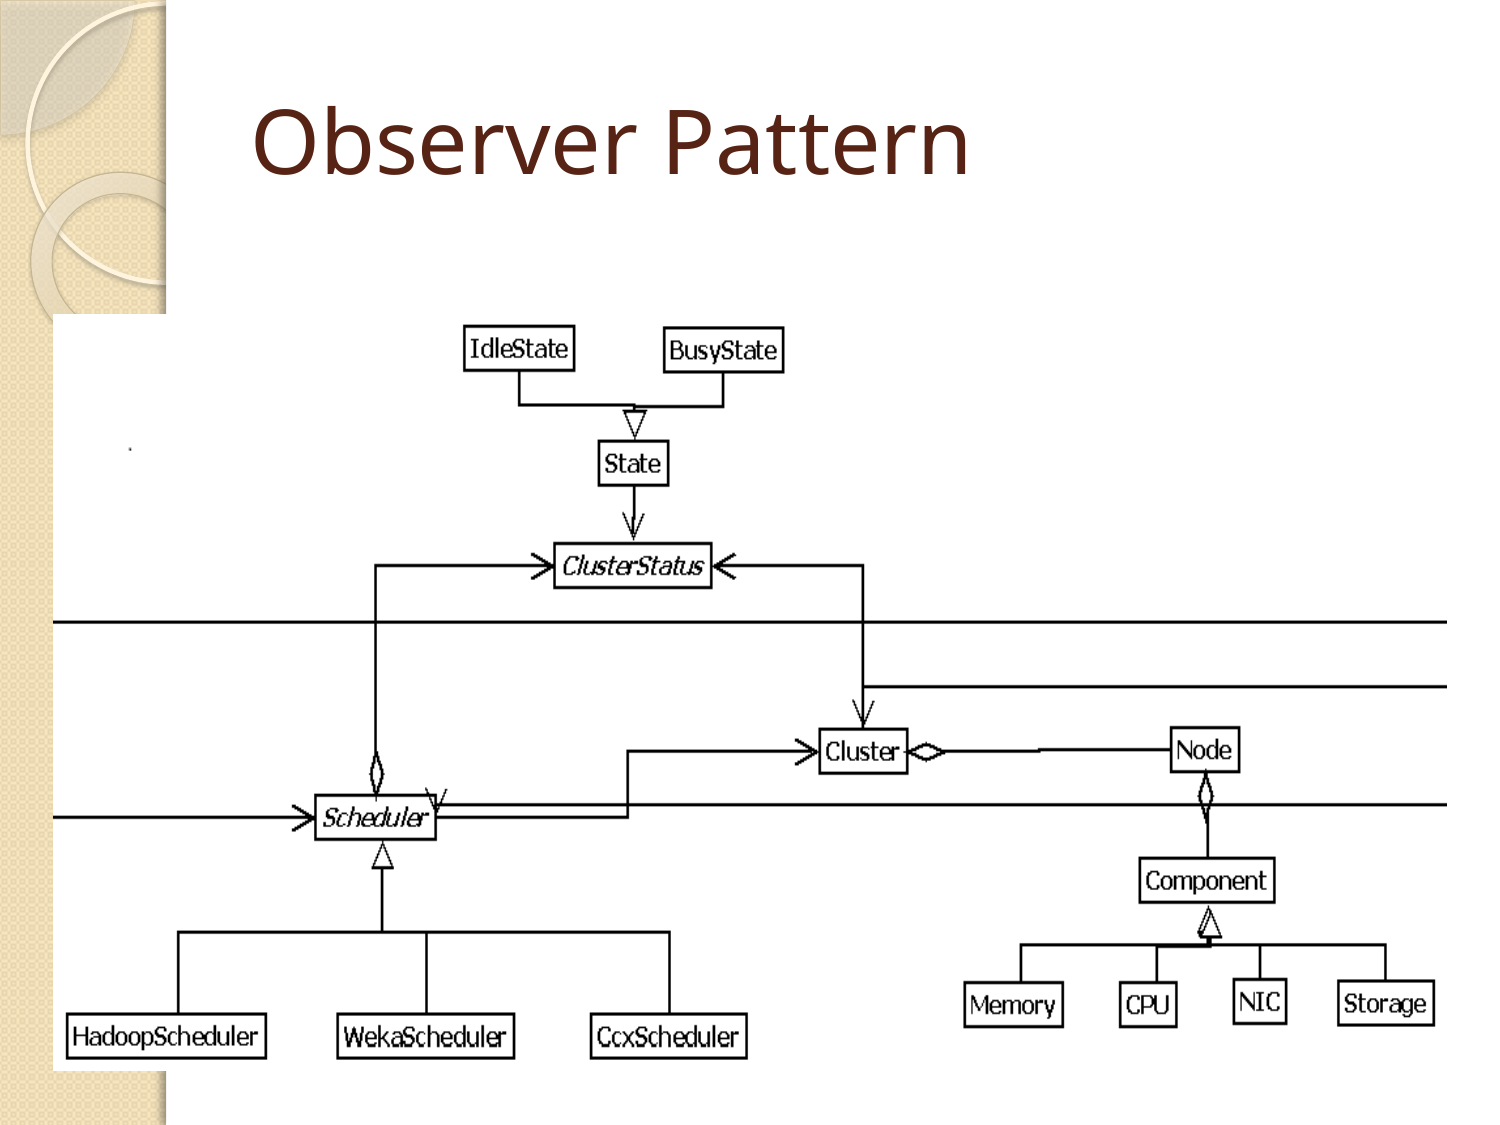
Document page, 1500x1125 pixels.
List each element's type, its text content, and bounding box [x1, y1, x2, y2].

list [52, 314, 1448, 1071]
title Observer Pattern [235, 45, 1466, 233]
